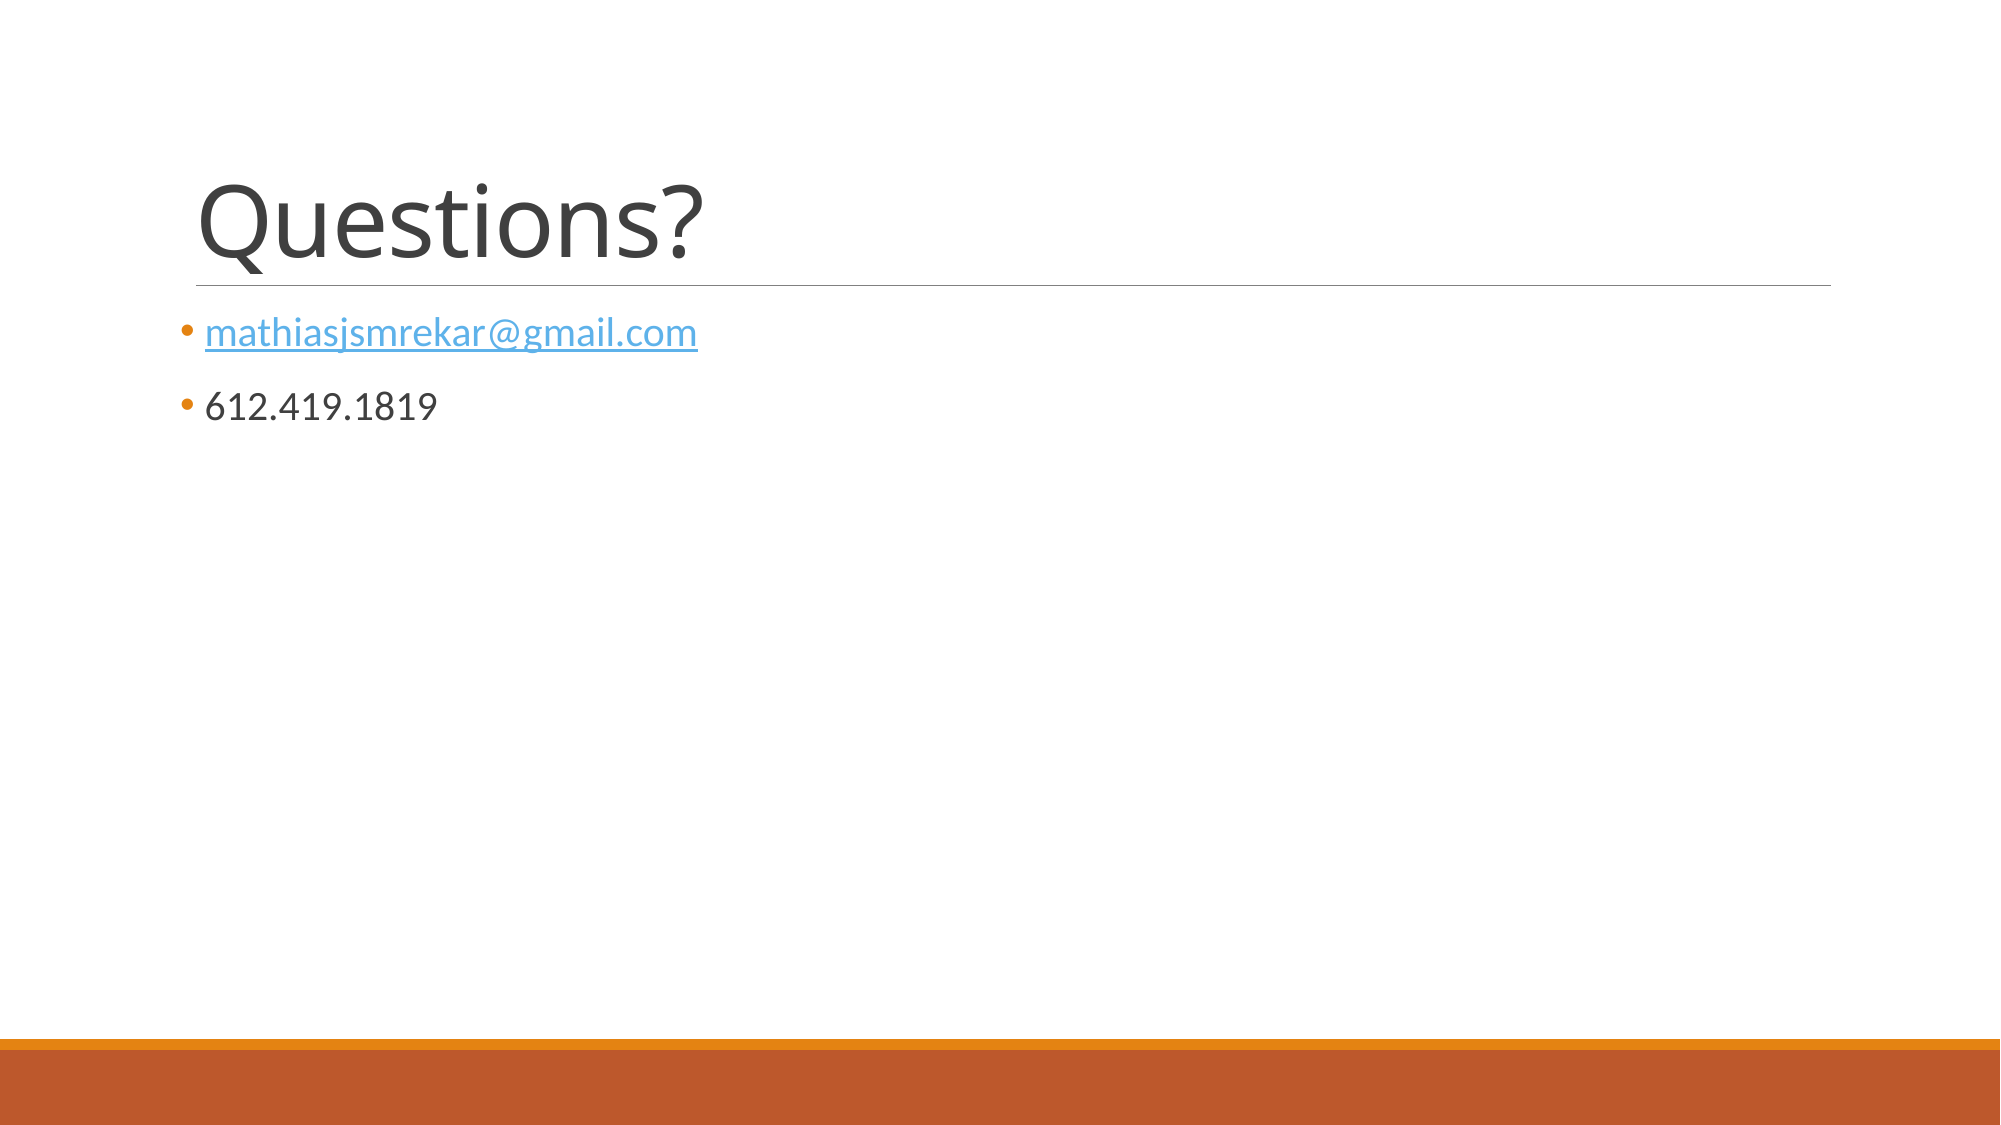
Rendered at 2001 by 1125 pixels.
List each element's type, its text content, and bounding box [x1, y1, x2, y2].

title Questions? [180, 47, 1830, 285]
list mathiasjsmrekar@gmail.com 612.419.1819 [180, 302, 1830, 963]
